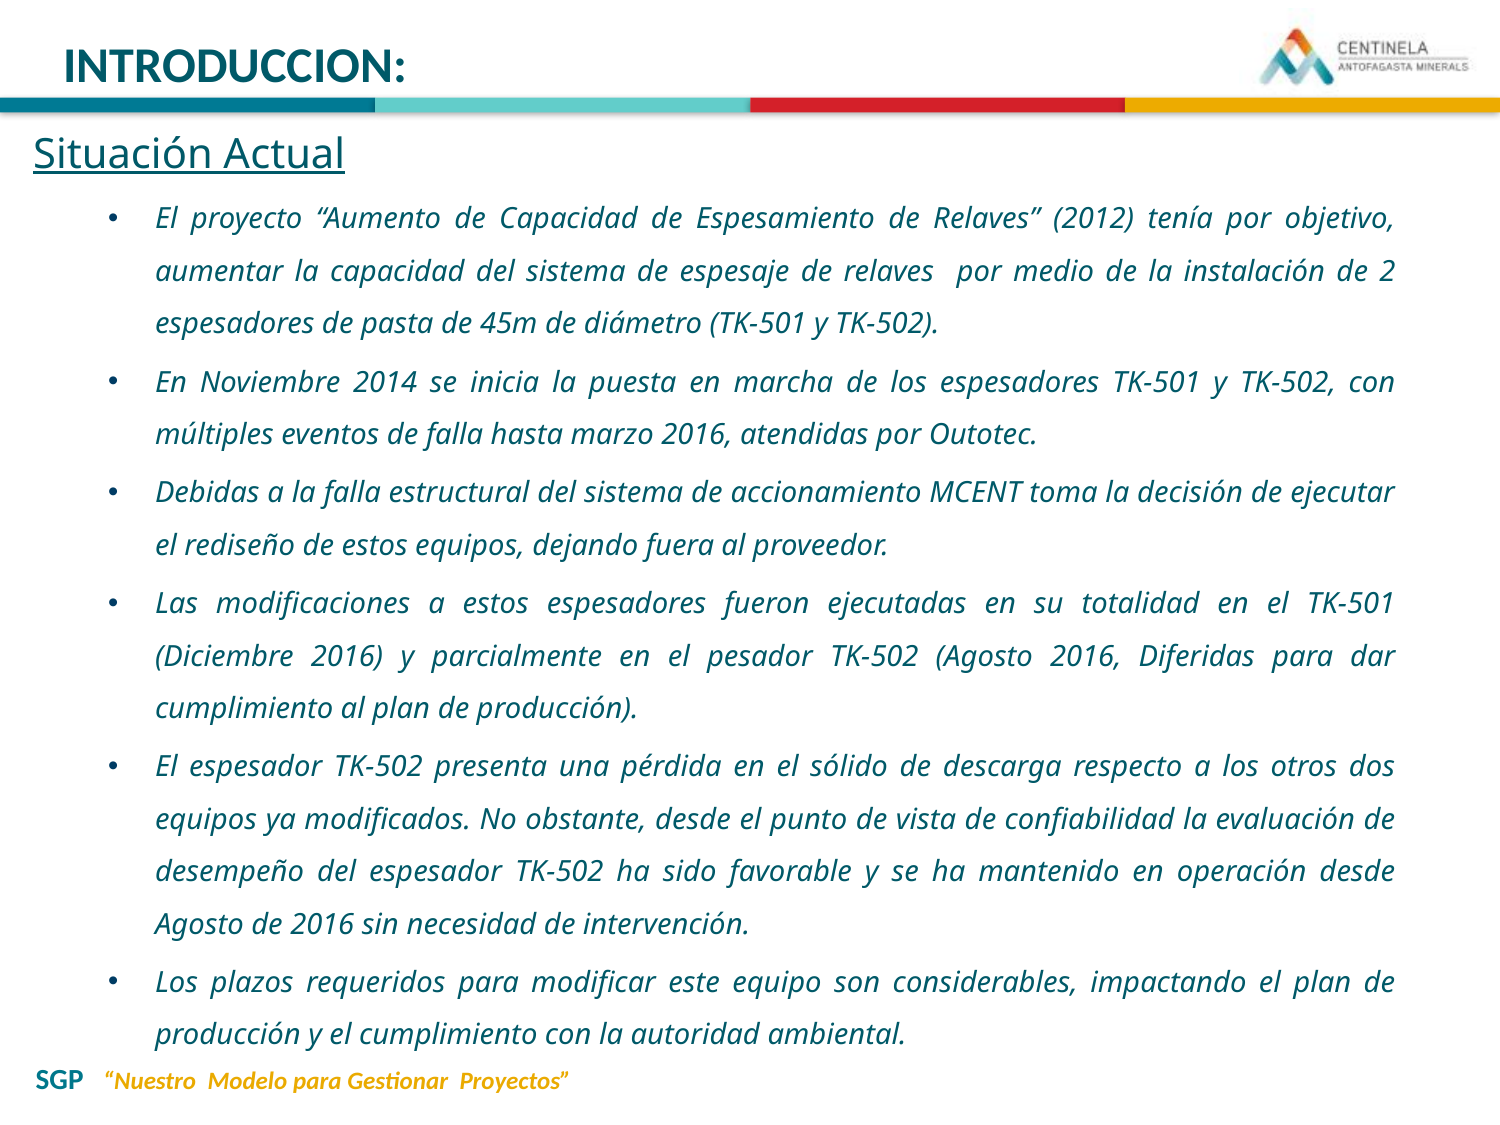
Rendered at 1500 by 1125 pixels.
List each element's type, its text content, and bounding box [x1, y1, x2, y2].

text_box Situación Actual El proyecto “Aumento de Capacidad de Espesamiento de Relaves” (2012) tenía por objetivo, aumentar la capacidad del sistema de espesaje de relaves por medio de la instalación de 2 espesadores de pasta de 45m de diámetro (TK-501 y TK-502). En Noviembre 2014 se inicia la puesta en marcha de los espesadores TK-501 y TK-502, con múltiples eventos de falla hasta marzo 2016, atendidas por Outotec. Debidas a la falla estructural del sistema de accionamiento MCENT toma la decisión de ejecutar el rediseño de estos equipos, dejando fuera al proveedor. Las modificaciones a estos espesadores fueron ejecutadas en su totalidad en el TK-501 (Diciembre 2016) y parcialmente en el pesador TK-502 (Agosto 2016, Diferidas para dar cumplimiento al plan de producción). El espesador TK-502 presenta una pérdida en el sólido de descarga respecto a los otros dos equipos ya modificados. No obstante, desde el punto de vista de confiabilidad la evaluación de desempeño del espesador TK-502 ha sido favorable y se ha mantenido en operación desde Agosto de 2016 sin necesidad de intervención. Los plazos requeridos para modificar este equipo son considerables, impactando el plan de producción y el cumplimiento con la autoridad ambiental. [18, 118, 1412, 1059]
text_box SGP “Nuestro Modelo para Gestionar Proyectos” [20, 1059, 594, 1103]
list INTRODUCCION: [63, 1, 986, 93]
picture [1239, 8, 1489, 97]
